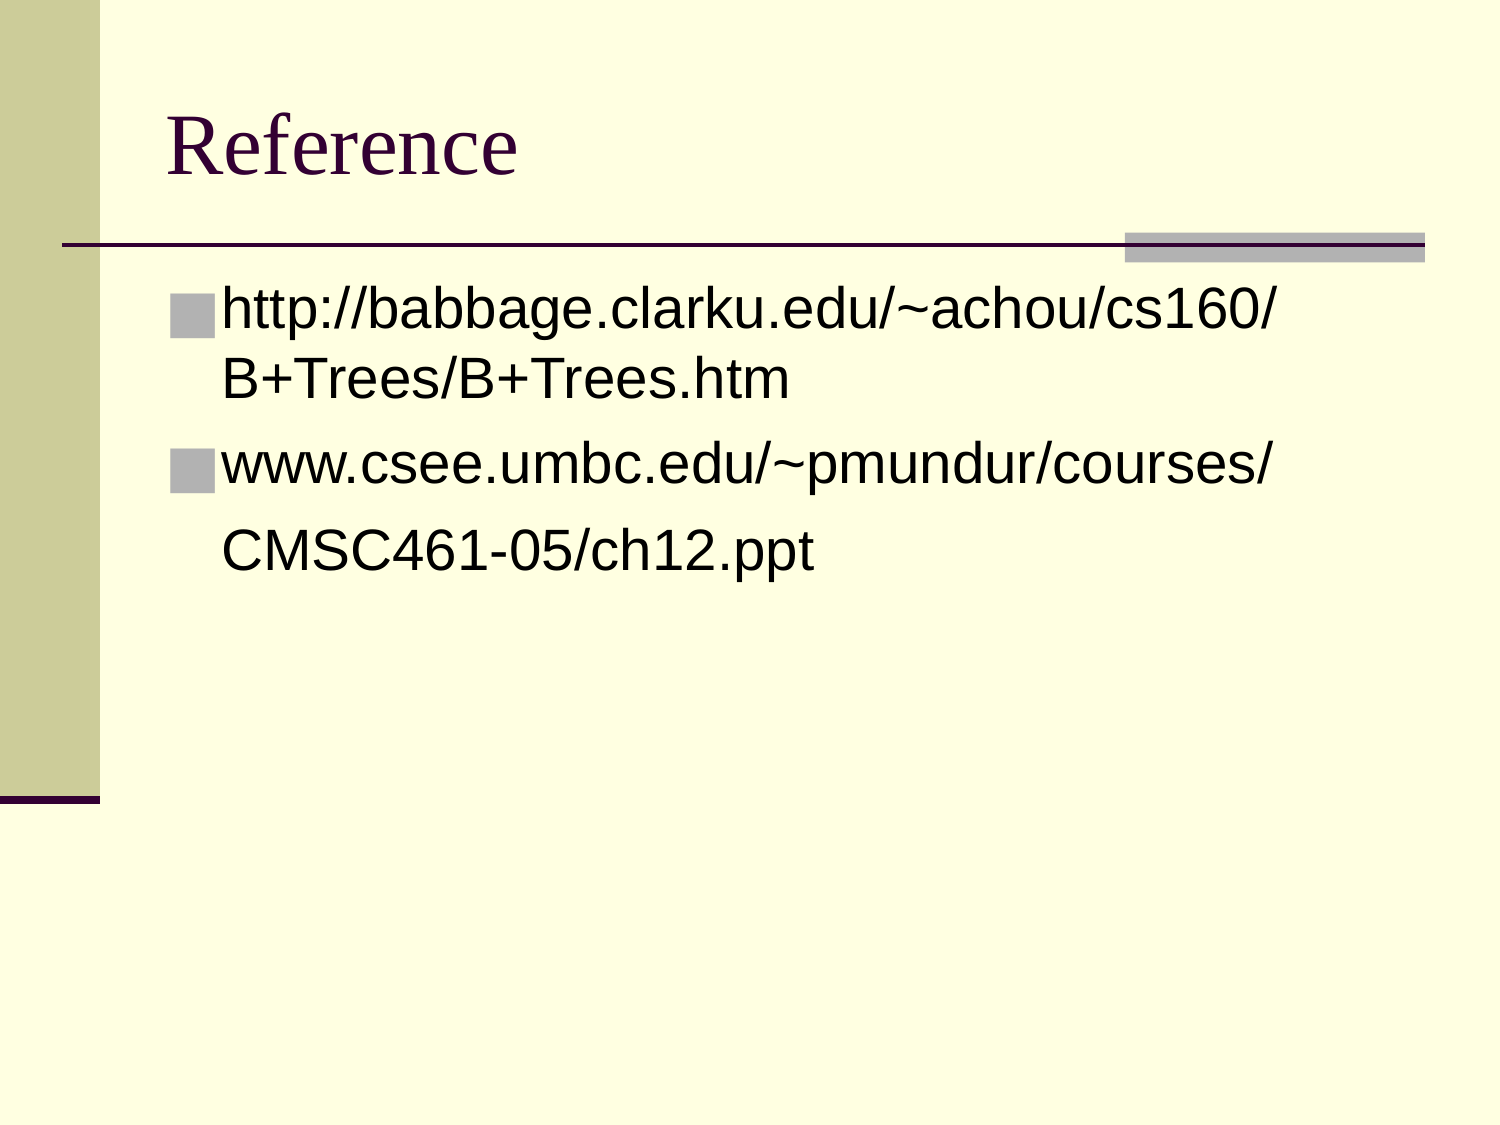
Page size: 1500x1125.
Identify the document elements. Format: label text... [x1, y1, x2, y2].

title Reference [150, 45, 1425, 234]
list http://babbage.clarku.edu/~achou/cs160/B+Trees/B+Trees.htm www.csee.umbc.edu/~pmundur/courses/CMSC461-05/ch12.ppt [150, 262, 1425, 1006]
